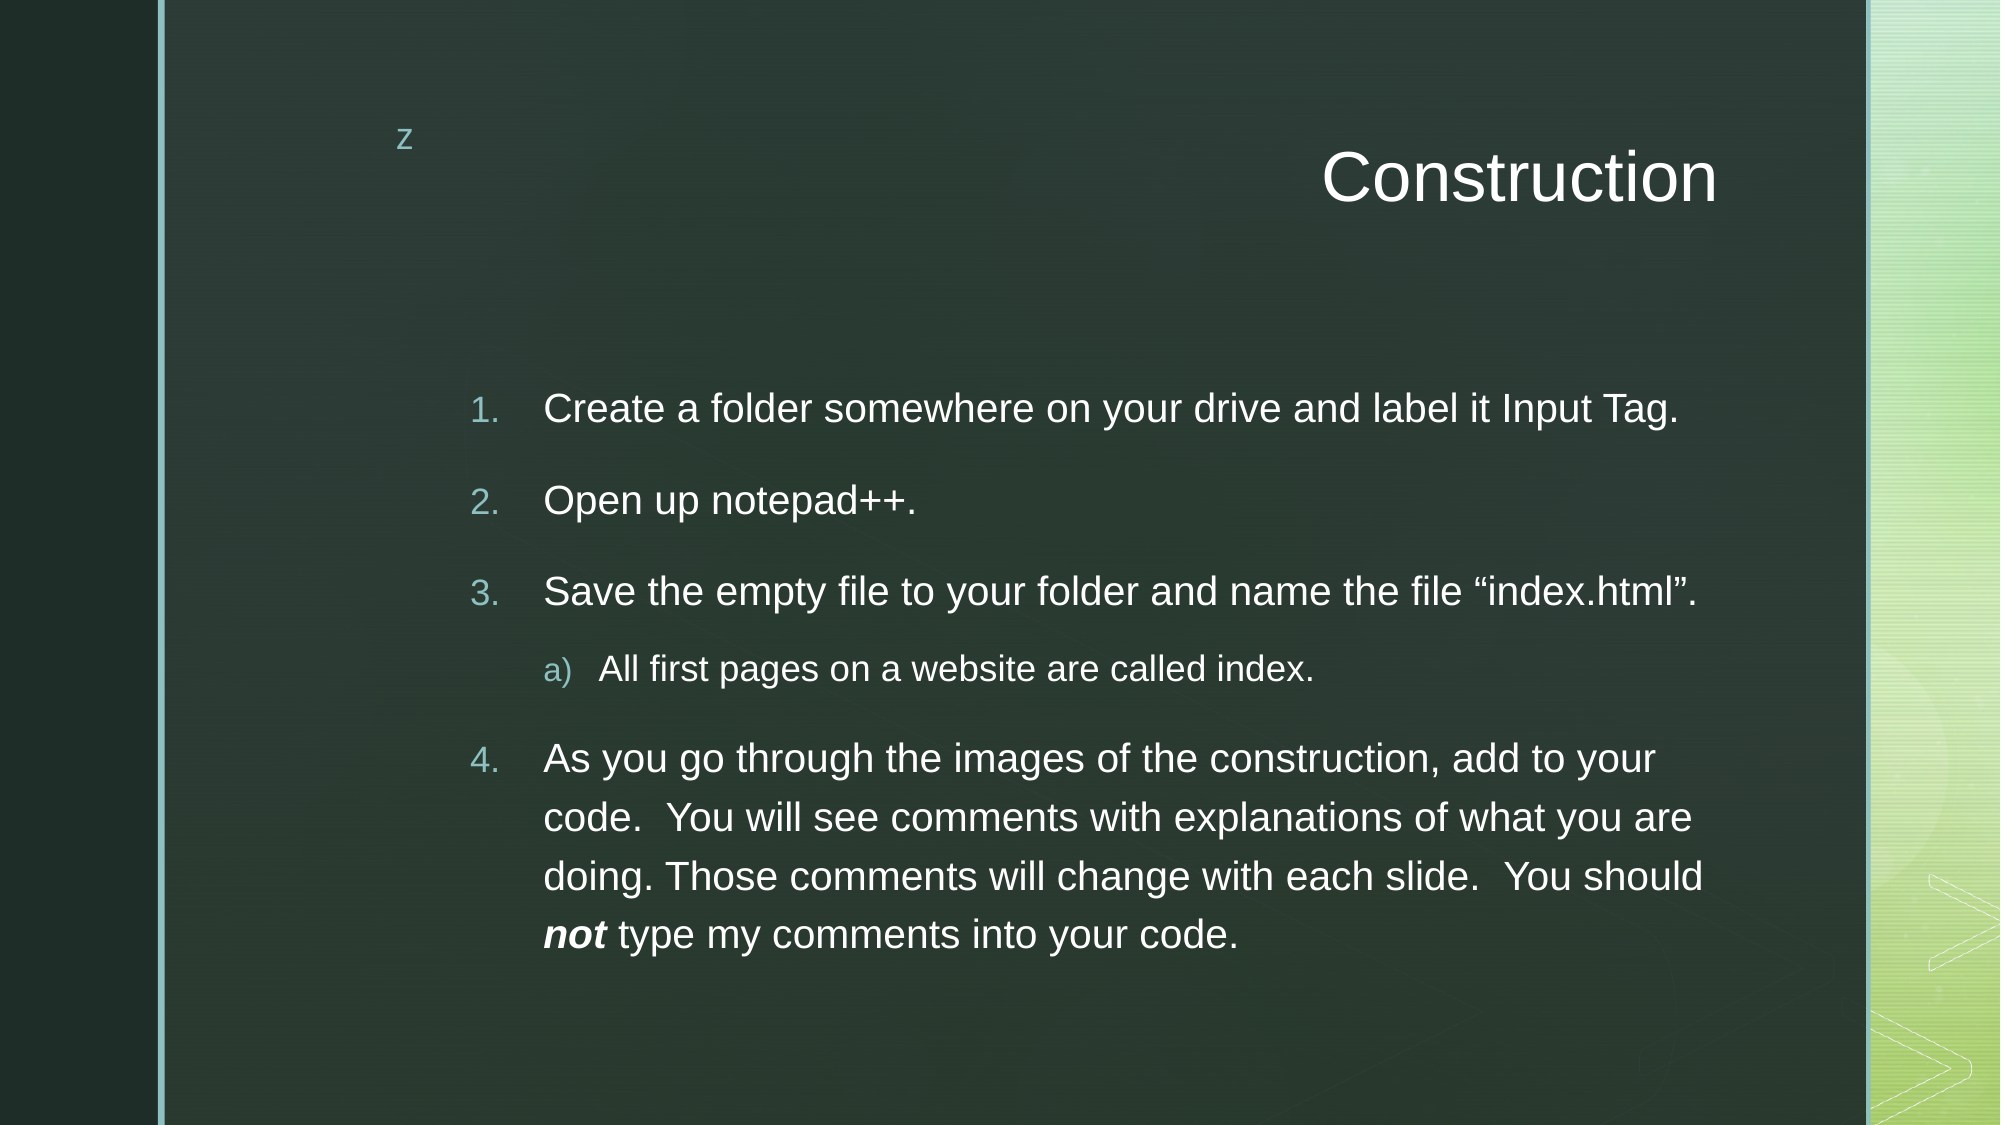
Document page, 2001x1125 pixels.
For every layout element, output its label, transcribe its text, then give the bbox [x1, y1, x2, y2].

list Create a folder somewhere on your drive and label it Input Tag. Open up notepad++. Save the empty file to your folder and name the file “index.html”. All first pages on a website are called index. As you go through the images of the construction, add to your code. You will see comments with explanations of what you are doing. Those comments will change with each slide. You should not type my comments into your code. [454, 336, 1734, 993]
title Construction [428, 132, 1734, 310]
picture [1871, 0, 2001, 1125]
